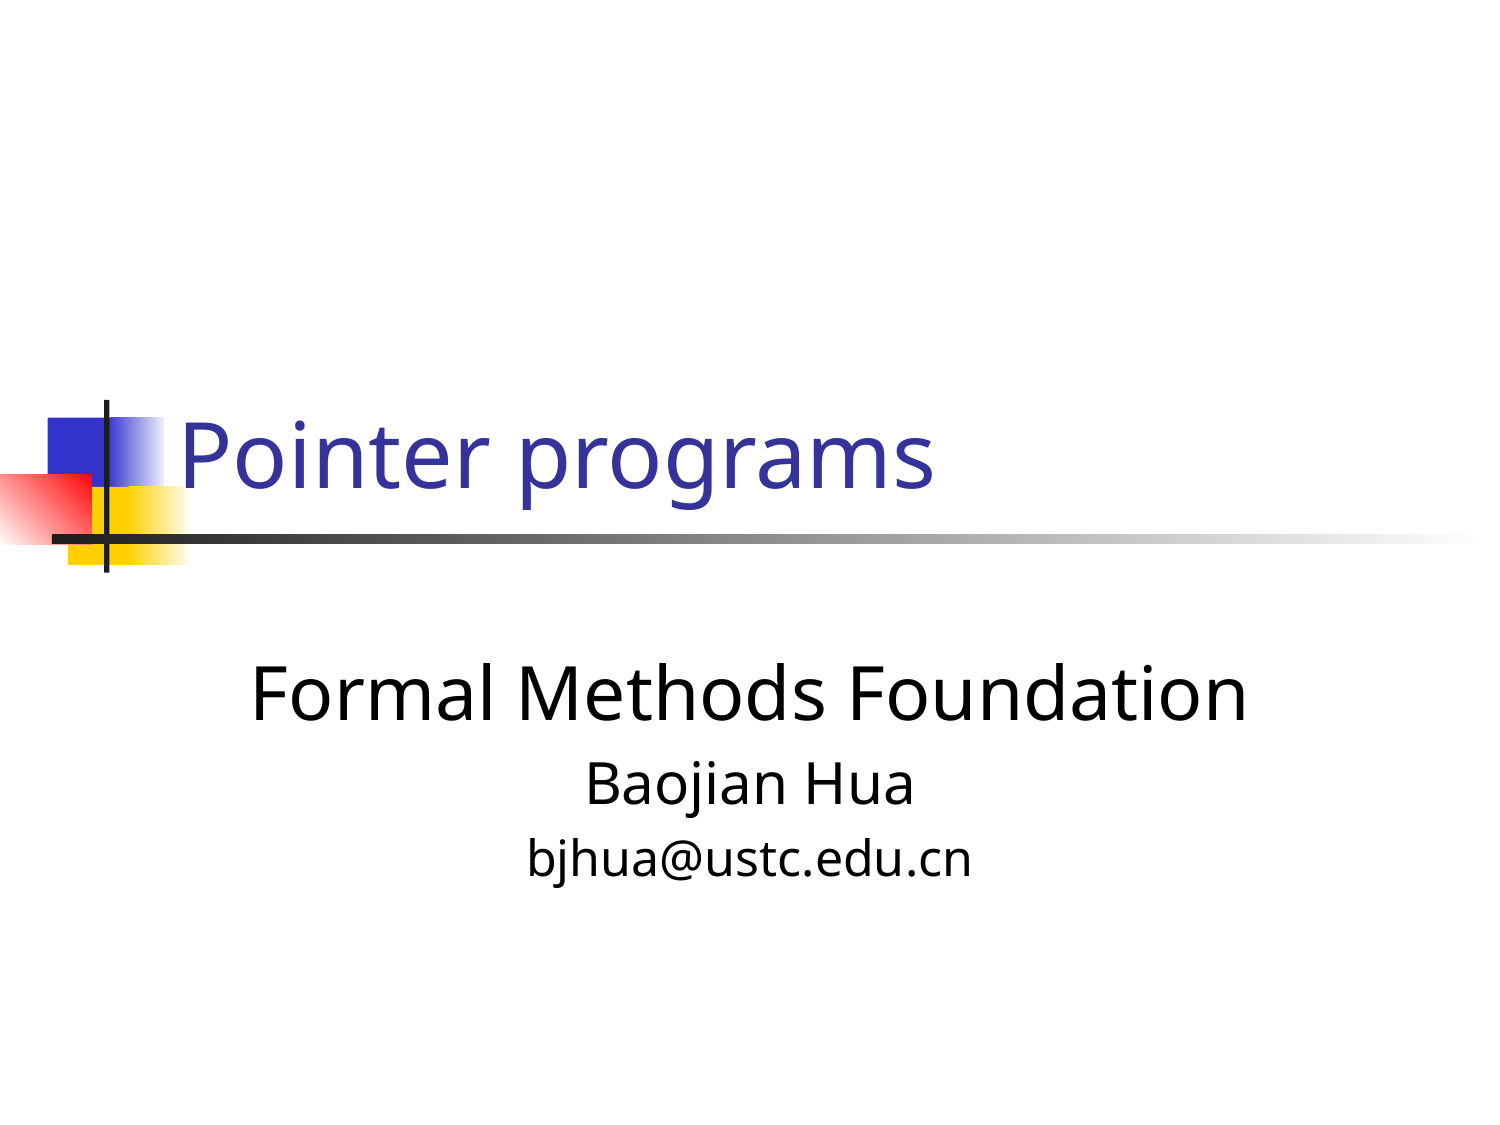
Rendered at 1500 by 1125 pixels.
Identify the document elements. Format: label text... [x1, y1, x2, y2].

title Pointer programs [162, 275, 1438, 515]
subtitle Formal Methods Foundation Baojian Hua bjhua@ustc.edu.cn [225, 637, 1275, 925]
